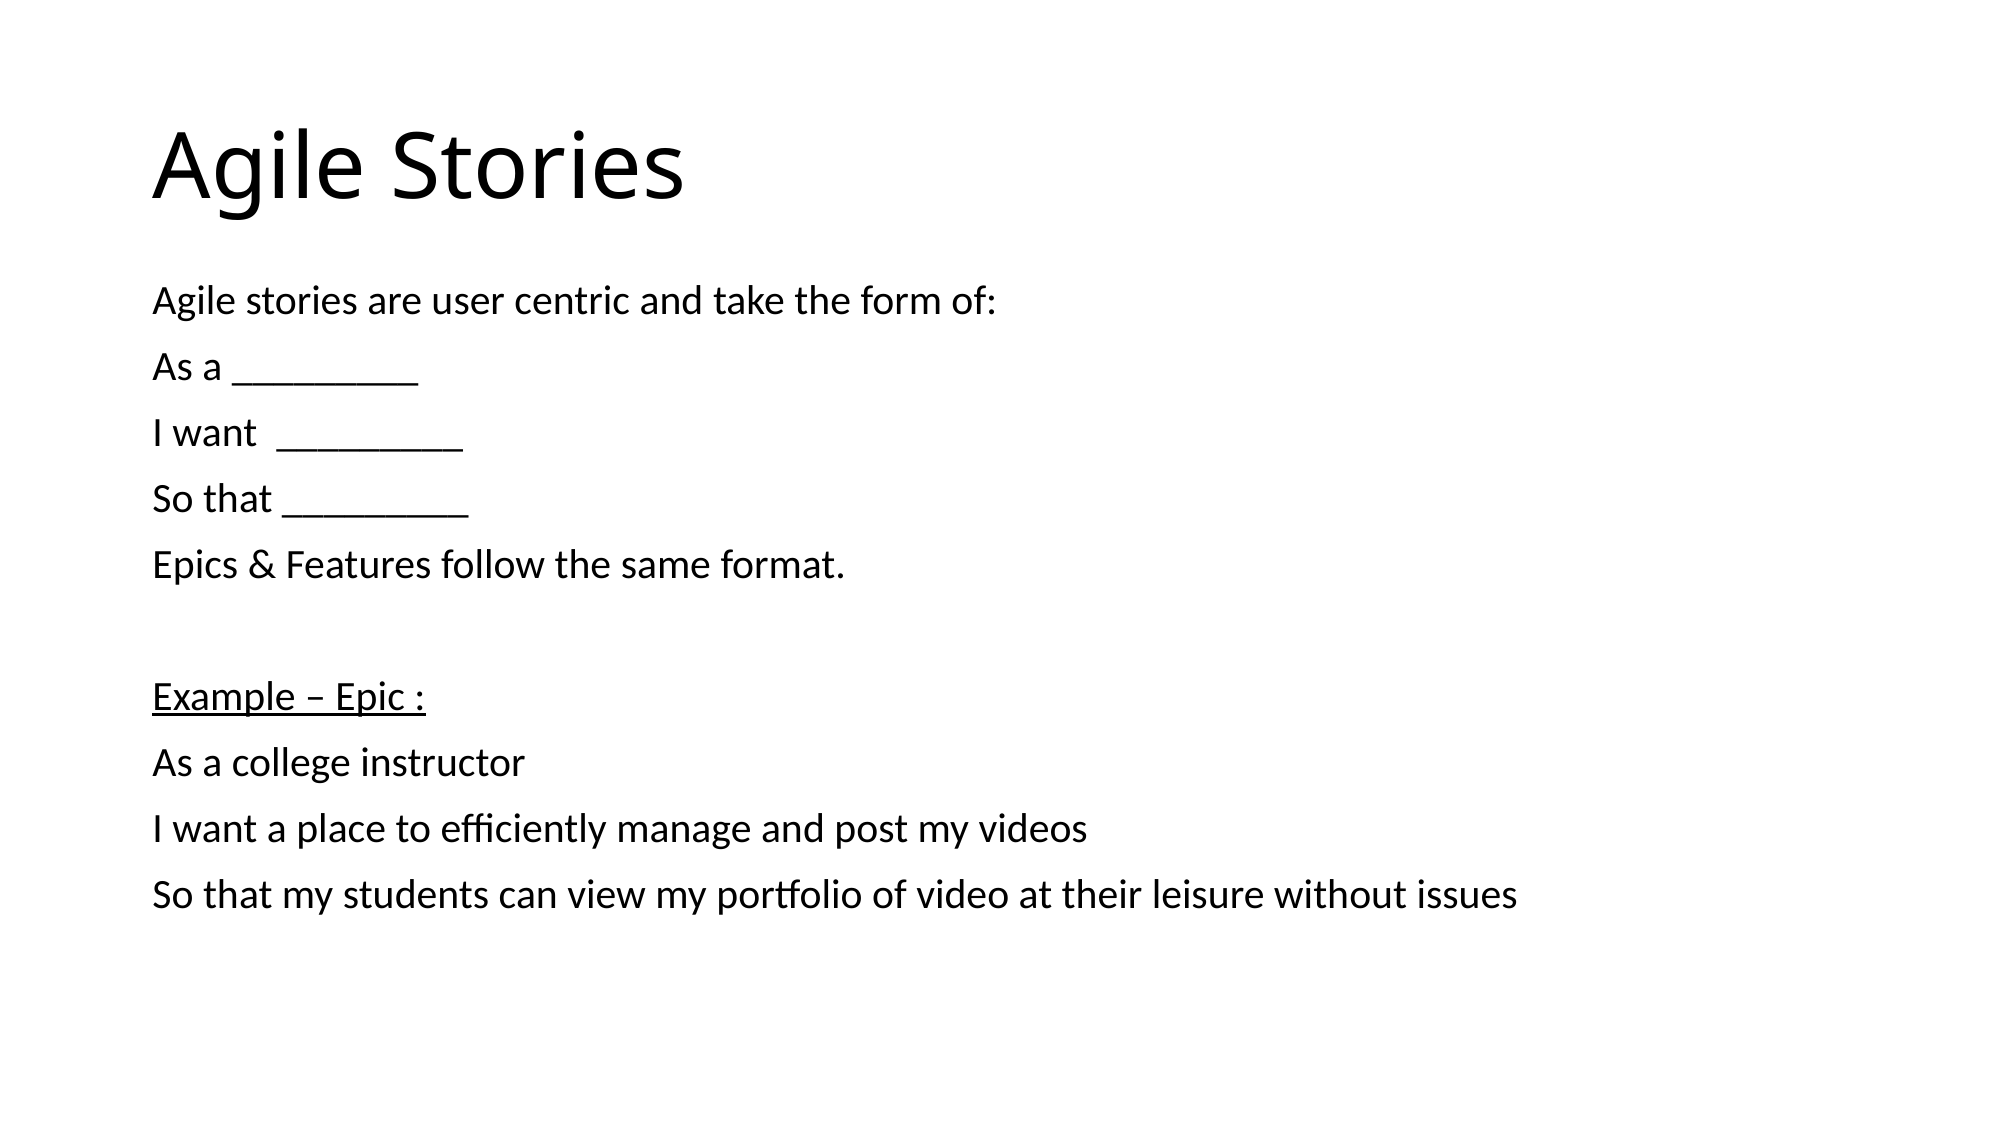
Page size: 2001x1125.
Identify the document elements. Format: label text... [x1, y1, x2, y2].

title Agile Stories [137, 59, 1863, 271]
list Agile stories are user centric and take the form of: As a _________ I want _________ So that _________ Epics & Features follow the same format. Example – Epic : As a college instructor I want a place to efficiently manage and post my videos So that my students can view my portfolio of video at their leisure without issues [137, 271, 1863, 1014]
